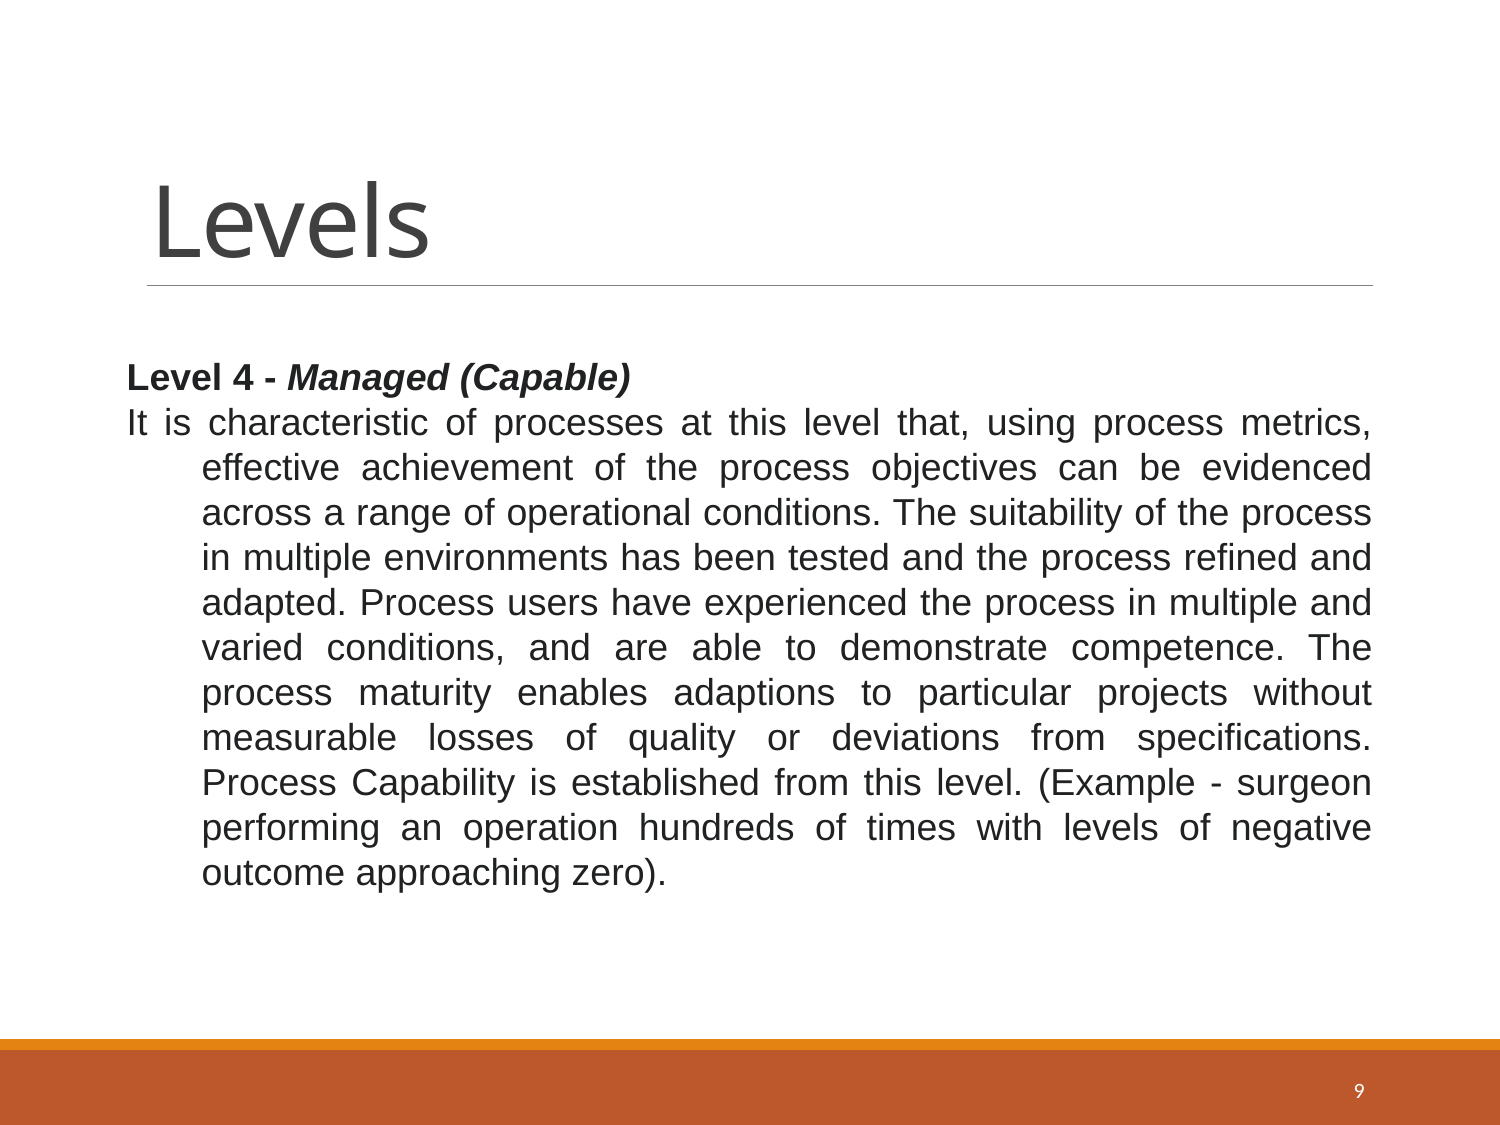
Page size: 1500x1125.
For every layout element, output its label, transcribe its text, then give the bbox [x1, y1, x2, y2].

slide_number 9 [1218, 1059, 1380, 1120]
list Level 4 - Managed (Capable) It is characteristic of processes at this level that, using process metrics, effective achievement of the process objectives can be evidenced across a range of operational conditions. The suitability of the process in multiple environments has been tested and the process refined and adapted. Process users have experienced the process in multiple and varied conditions, and are able to demonstrate competence. The process maturity enables adaptions to particular projects without measurable losses of quality or deviations from specifications. Process Capability is established from this level. (Example - surgeon performing an operation hundreds of times with levels of negative outcome approaching zero). [84, 299, 1373, 945]
title Levels [135, 47, 1373, 285]
